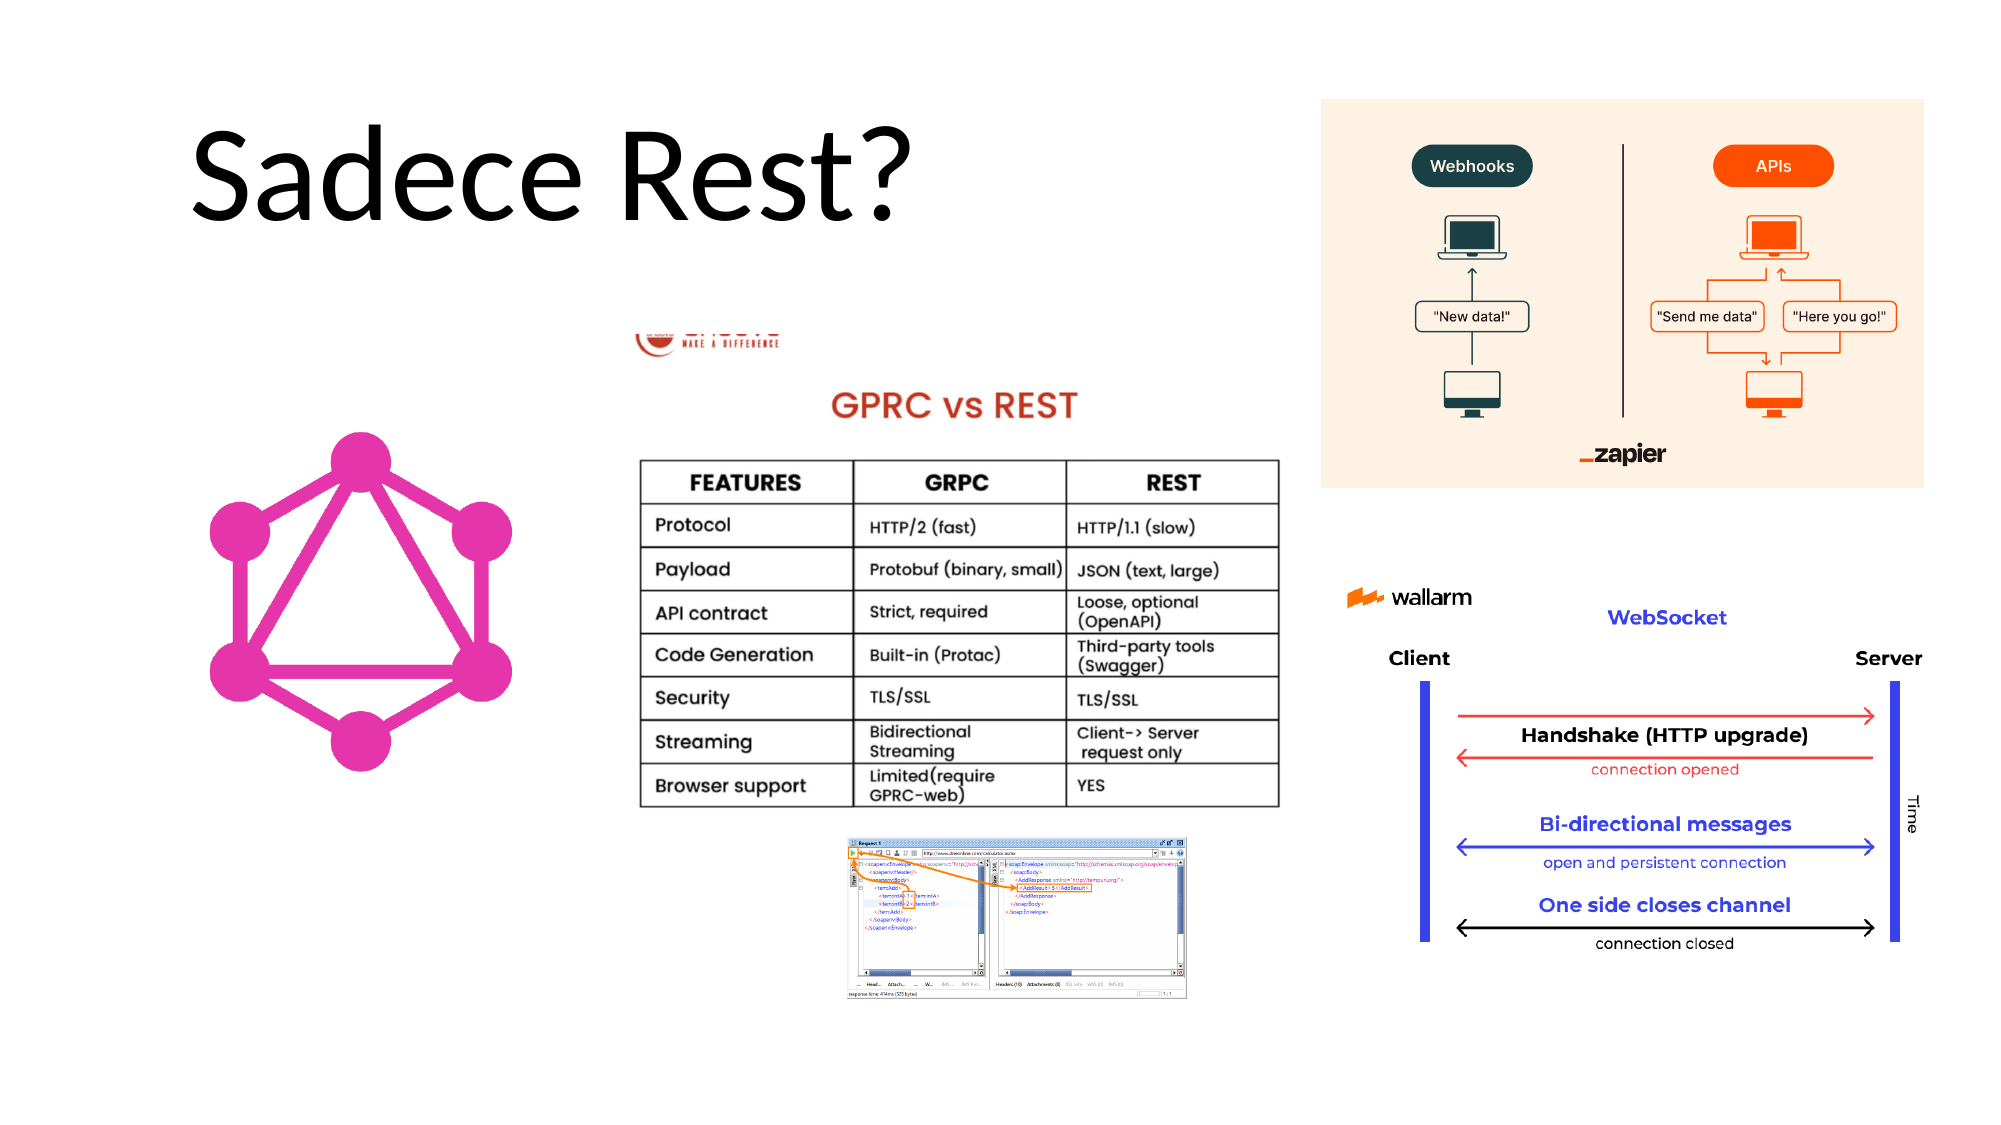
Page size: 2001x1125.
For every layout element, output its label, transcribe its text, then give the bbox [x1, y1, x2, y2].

picture [627, 334, 1297, 999]
text_box Sadece Rest? [174, 75, 988, 256]
picture [1334, 575, 2000, 975]
picture [187, 428, 534, 775]
picture [1321, 99, 1924, 489]
